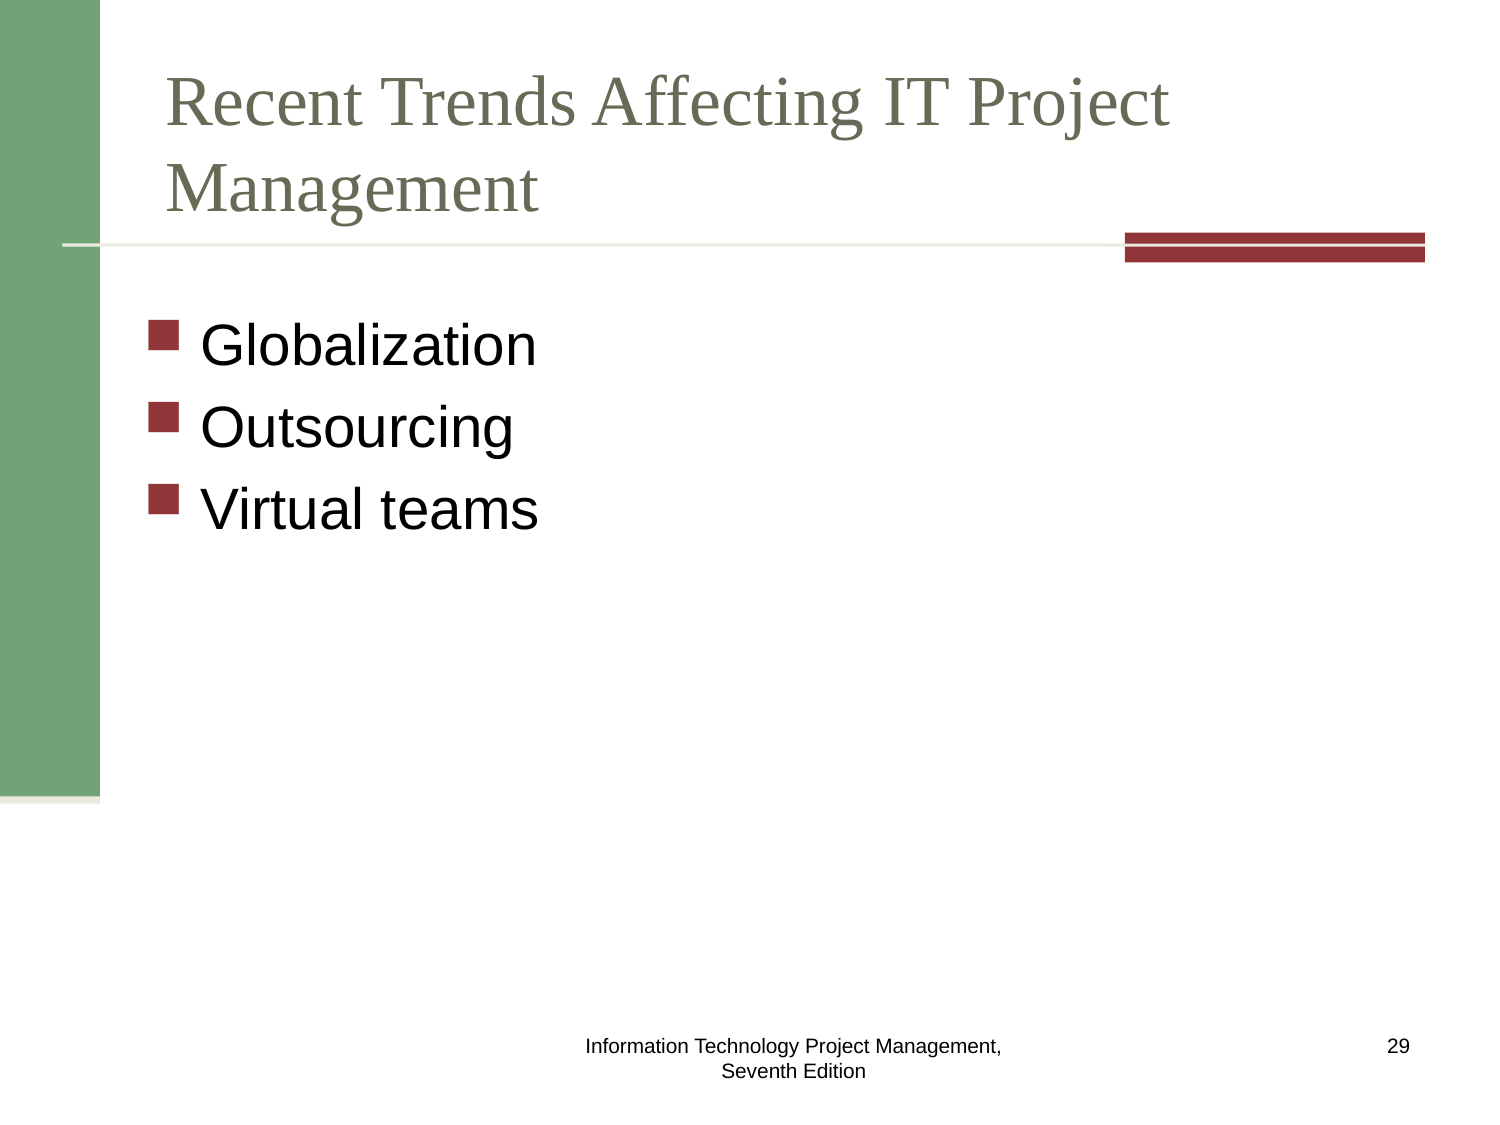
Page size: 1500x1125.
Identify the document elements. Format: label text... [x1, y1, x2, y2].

title Recent Trends Affecting IT Project Management [150, 45, 1425, 234]
slide_number 29 [1112, 1024, 1426, 1101]
footer Information Technology Project Management, Seventh Edition [549, 1024, 1038, 1101]
list Globalization Outsourcing Virtual teams [129, 299, 1500, 1043]
